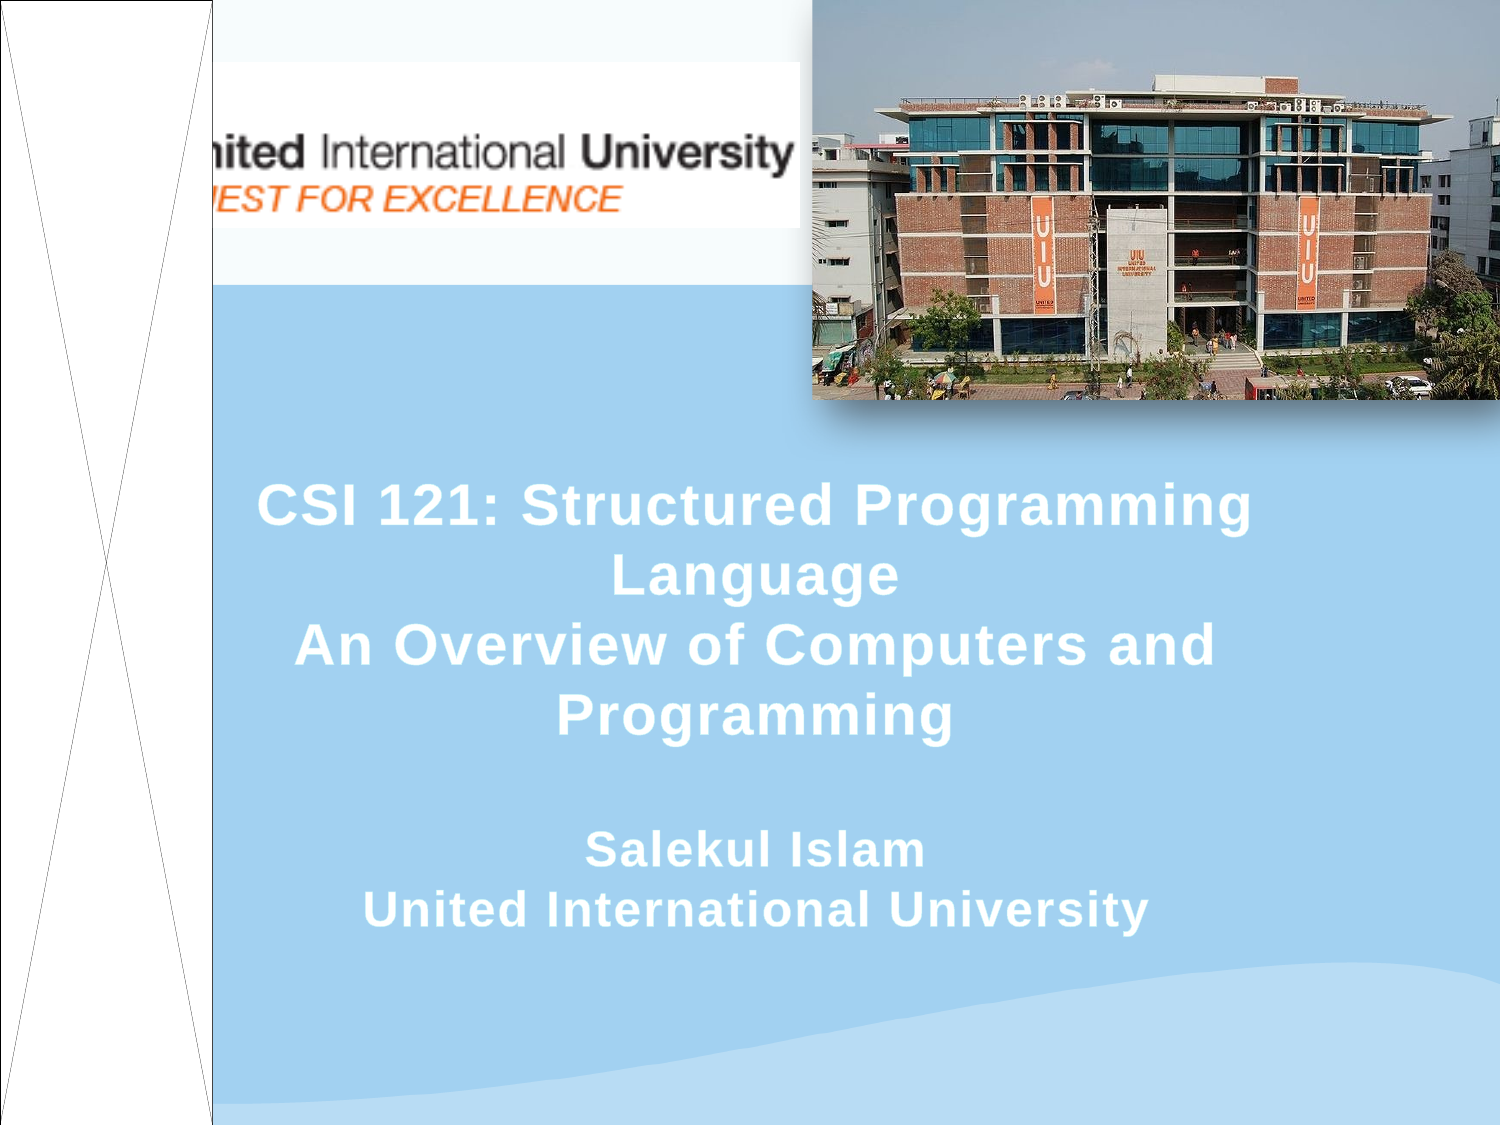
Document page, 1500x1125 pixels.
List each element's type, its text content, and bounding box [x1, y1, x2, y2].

title CSI 121: Structured Programming Language An Overview of Computers and Programming Salekul Islam United International University [162, 458, 1350, 700]
picture [213, 0, 1500, 1125]
